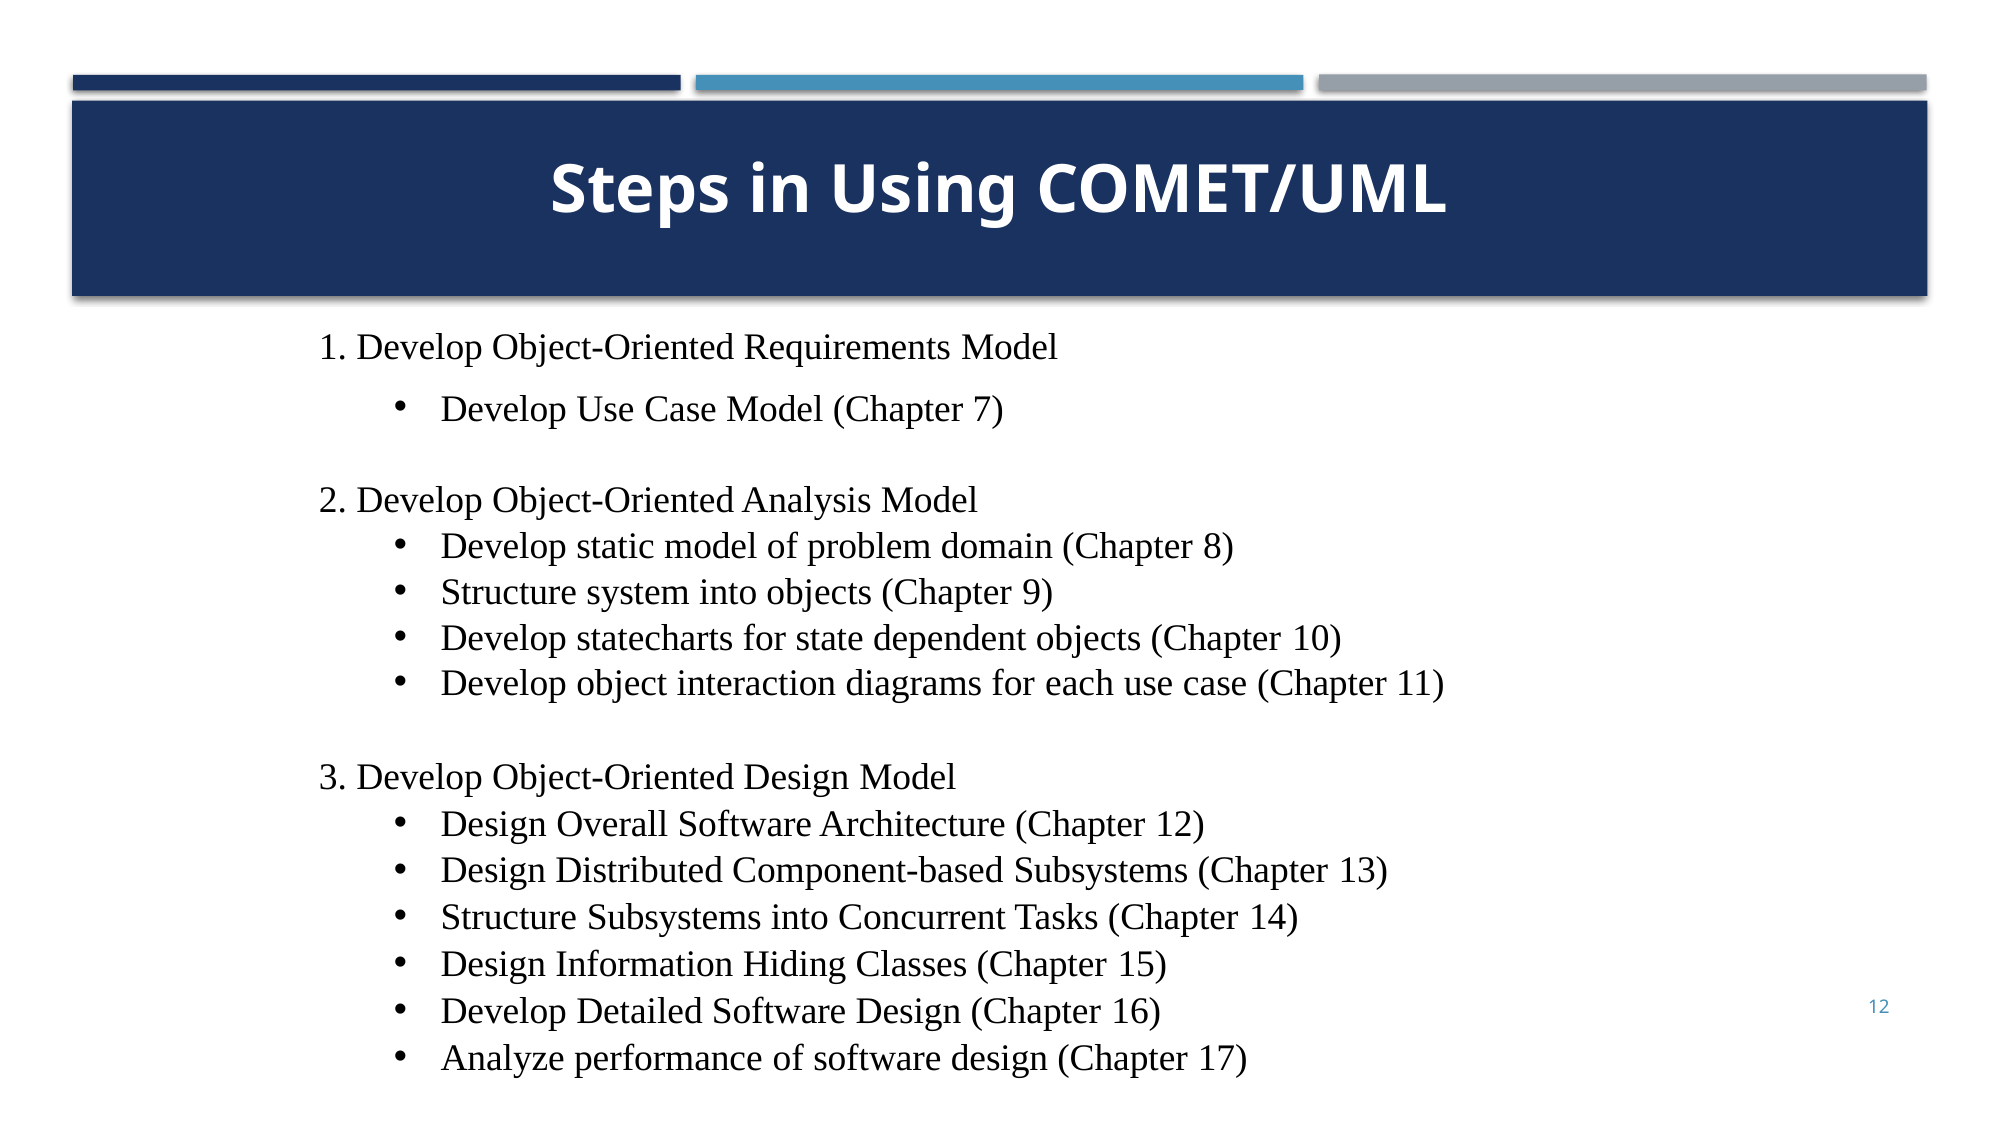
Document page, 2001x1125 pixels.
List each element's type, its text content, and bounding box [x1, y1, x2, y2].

text_box 1. Develop Object-Oriented Requirements Model Develop Use Case Model (Chapter 7) 2. Develop Object-Oriented Analysis Model Develop static model of problem domain (Chapter 8) Structure system into objects (Chapter 9) Develop statecharts for state dependent objects (Chapter 10) Develop object interaction diagrams for each use case (Chapter 11) 3. Develop Object-Oriented Design Model Design Overall Software Architecture (Chapter 12) Design Distributed Component-based Subsystems (Chapter 13) Structure Subsystems into Concurrent Tasks (Chapter 14) Design Information Hiding Classes (Chapter 15) Develop Detailed Software Design (Chapter 16) Analyze performance of software design (Chapter 17) [316, 320, 1710, 1078]
slide_number 12 [1732, 977, 1905, 1037]
text_box Steps in Using COMET/UML [535, 138, 1465, 234]
